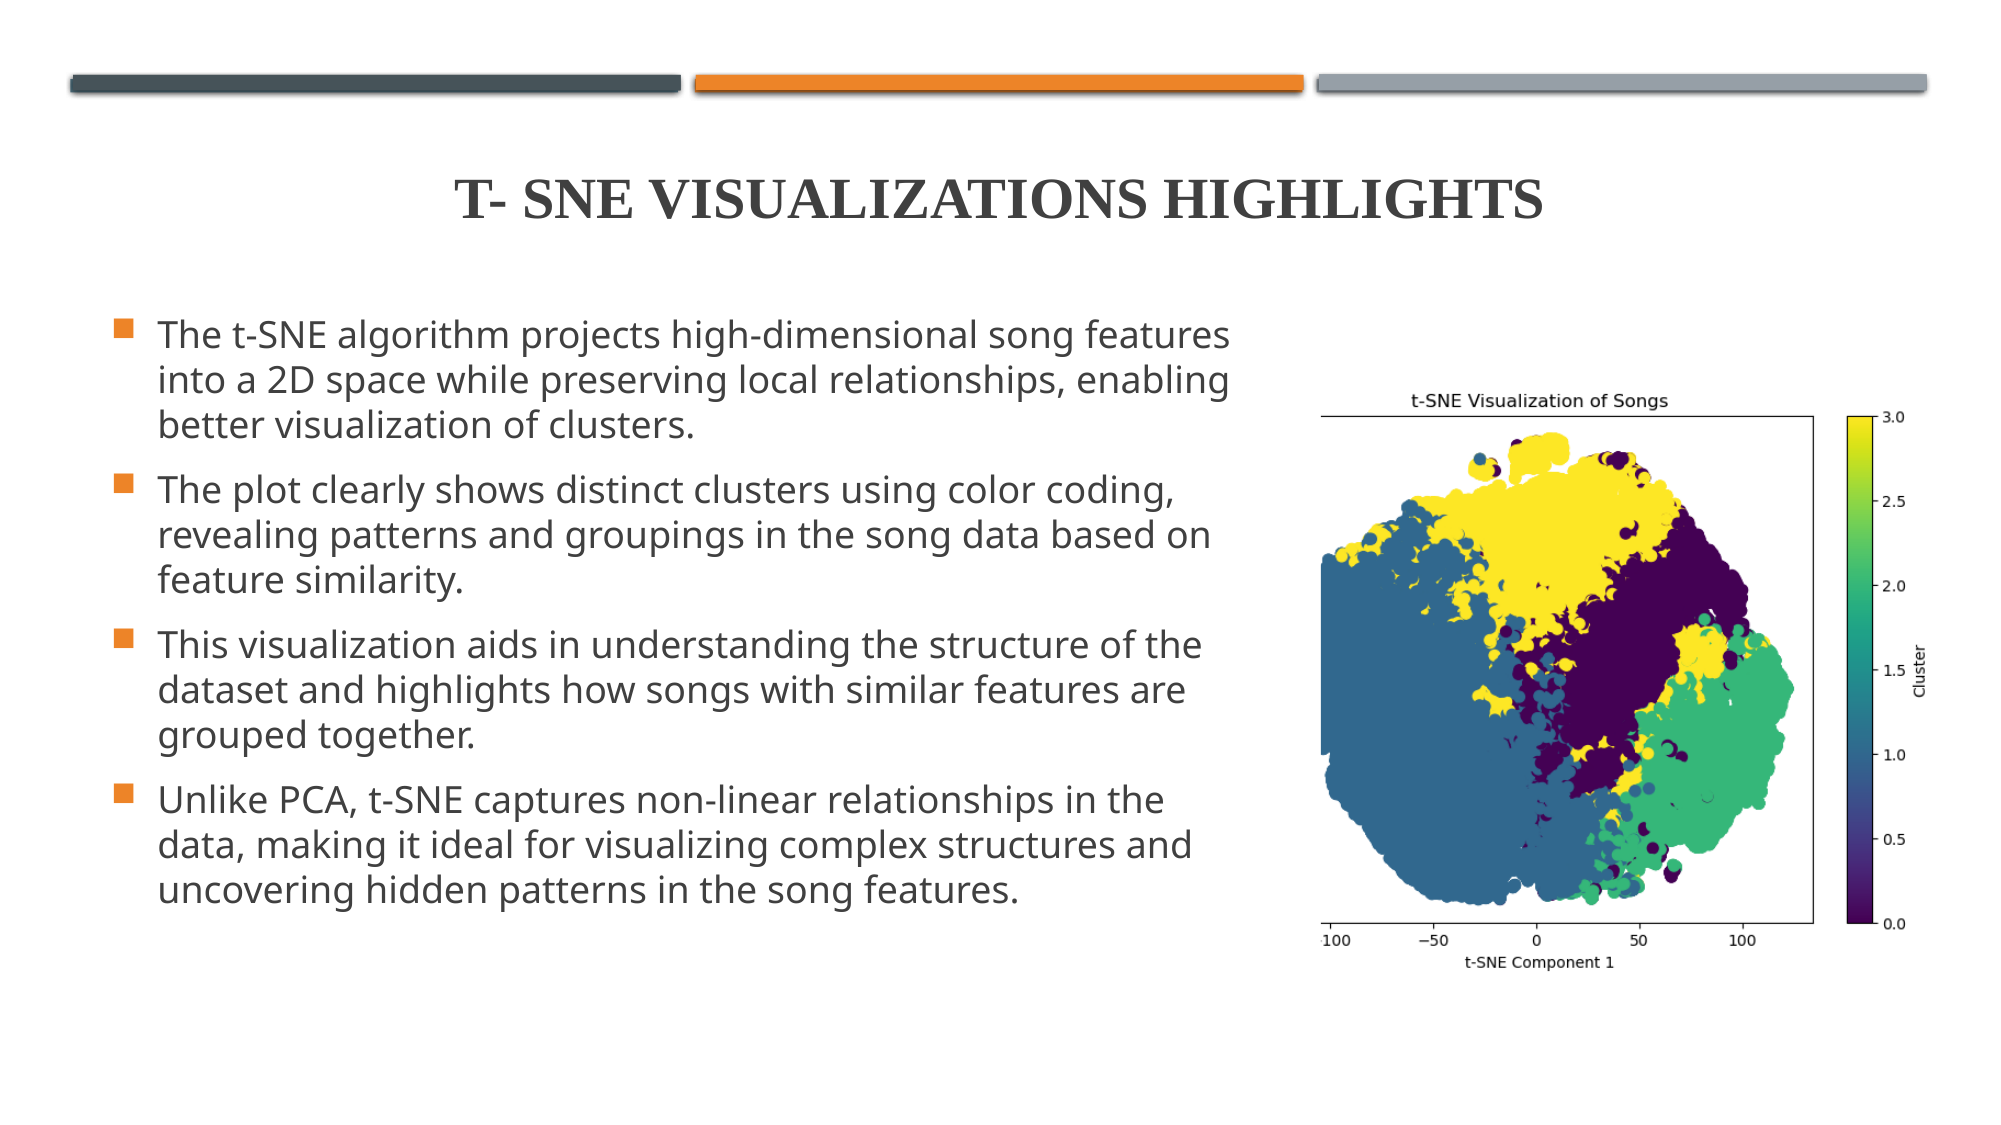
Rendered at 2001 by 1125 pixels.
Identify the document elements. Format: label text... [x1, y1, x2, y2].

list The t-SNE algorithm projects high-dimensional song features into a 2D space while preserving local relationships, enabling better visualization of clusters. The plot clearly shows distinct clusters using color coding, revealing patterns and groupings in the song data based on feature similarity. This visualization aids in understanding the structure of the dataset and highlights how songs with similar features are grouped together. Unlike PCA, t-SNE captures non-linear relationships in the data, making it ideal for visualizing complex structures and uncovering hidden patterns in the song features. [95, 303, 1248, 981]
picture [1320, 383, 1926, 981]
title t- SNE Visualizations Highlights [95, 115, 1905, 238]
text_box [695, 74, 1304, 91]
text_box [1318, 73, 1928, 92]
text_box [72, 74, 682, 92]
